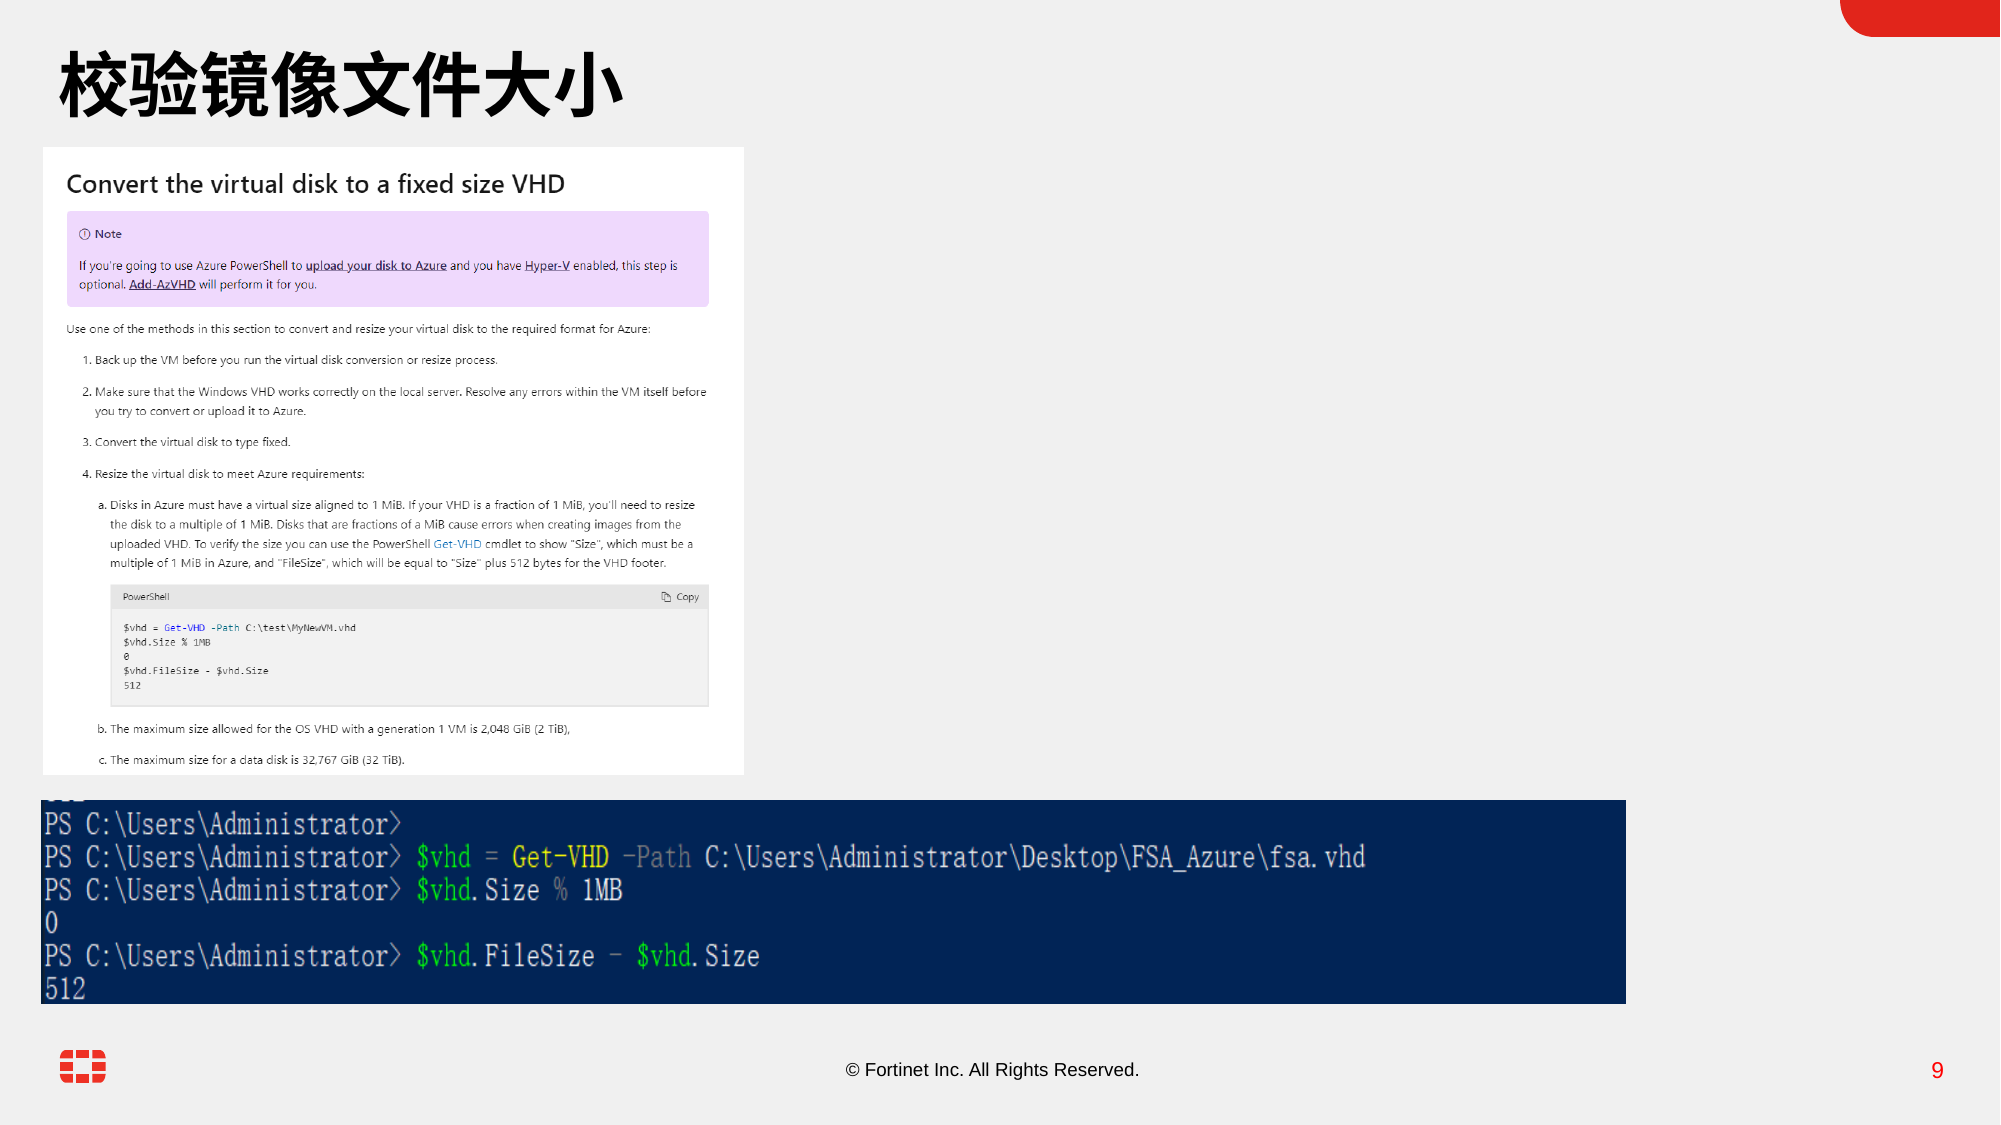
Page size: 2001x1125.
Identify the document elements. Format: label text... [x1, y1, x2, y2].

picture [41, 800, 1626, 1004]
picture [43, 147, 744, 775]
title 校验镜像文件大小 [43, 28, 1822, 148]
